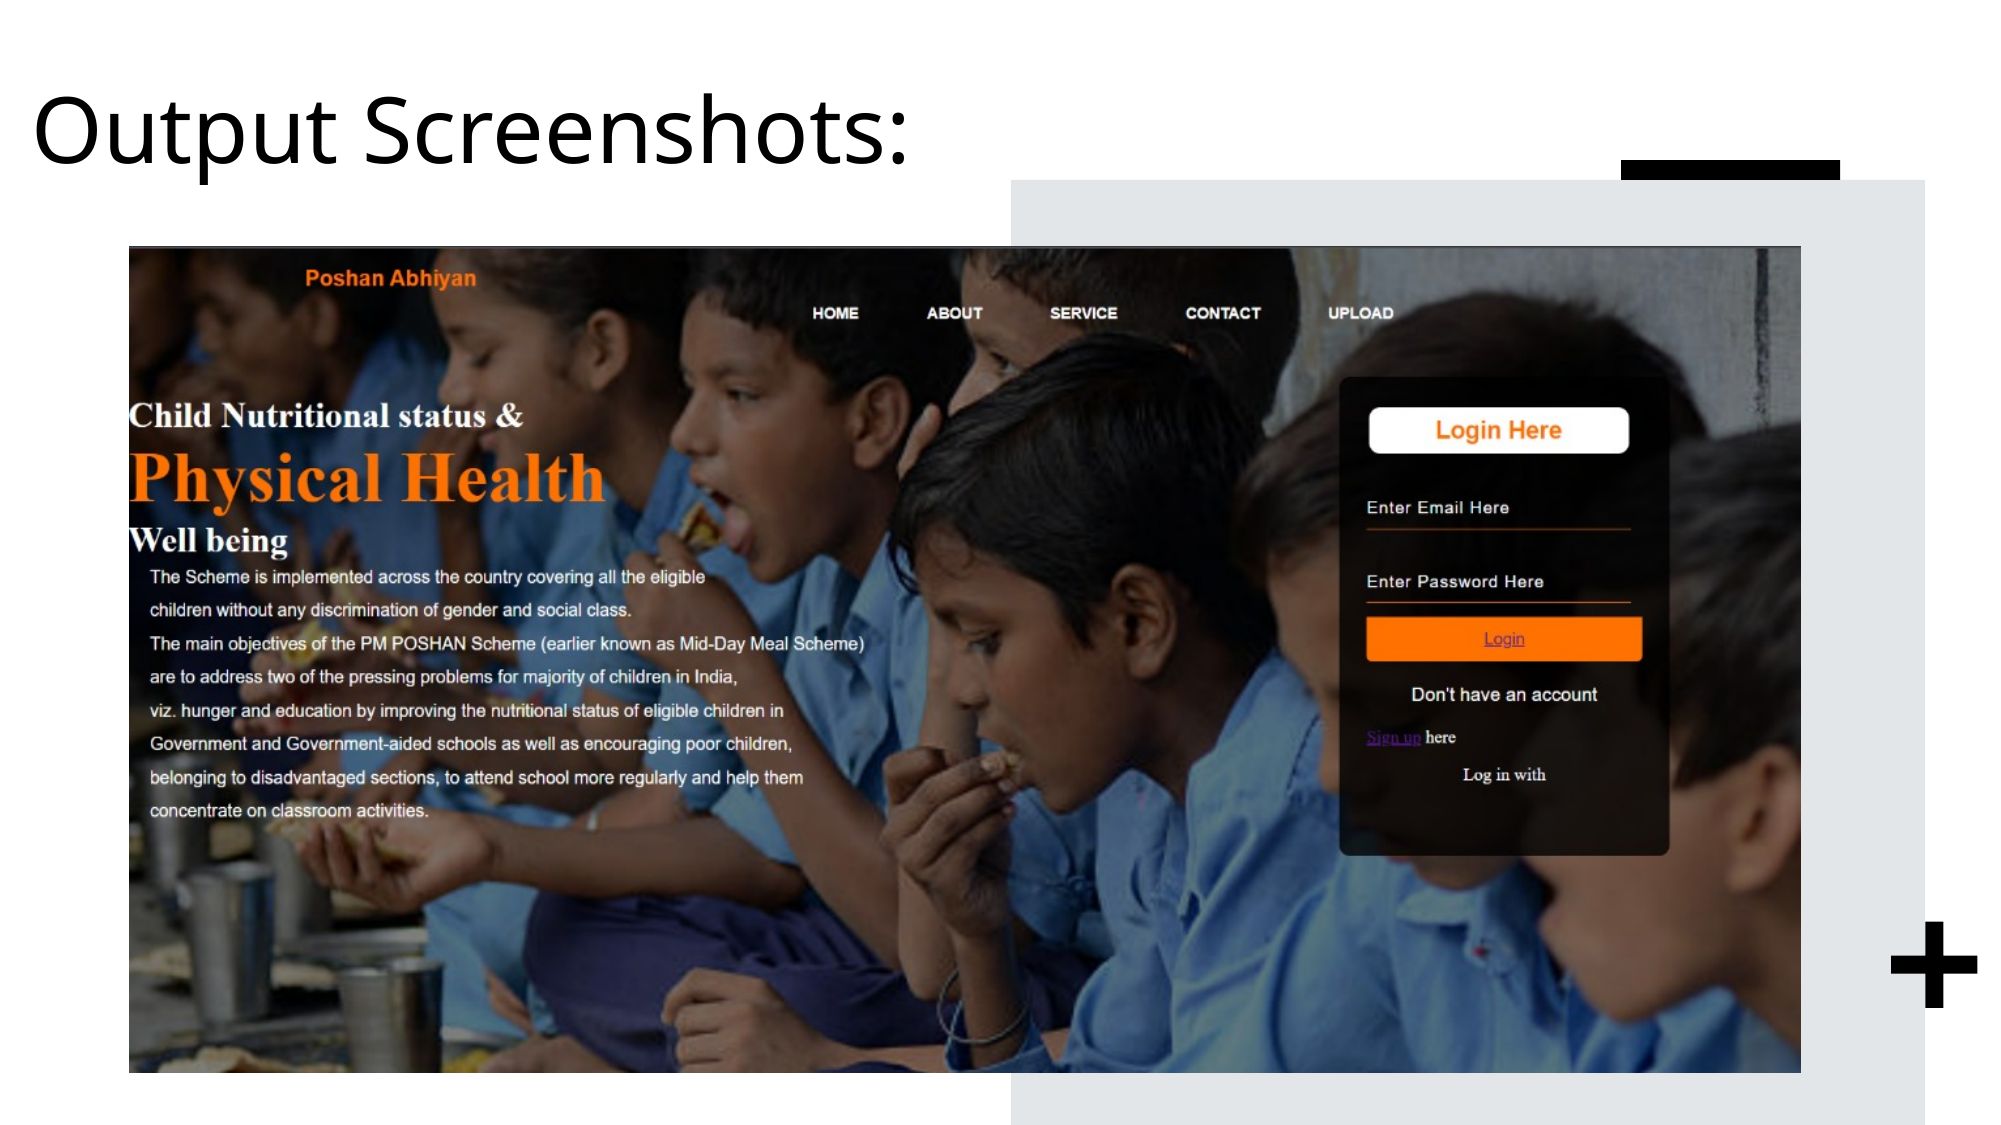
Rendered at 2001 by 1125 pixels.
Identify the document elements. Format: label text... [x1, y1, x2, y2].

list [129, 246, 1800, 1073]
title Output Screenshots: [16, 64, 1373, 302]
